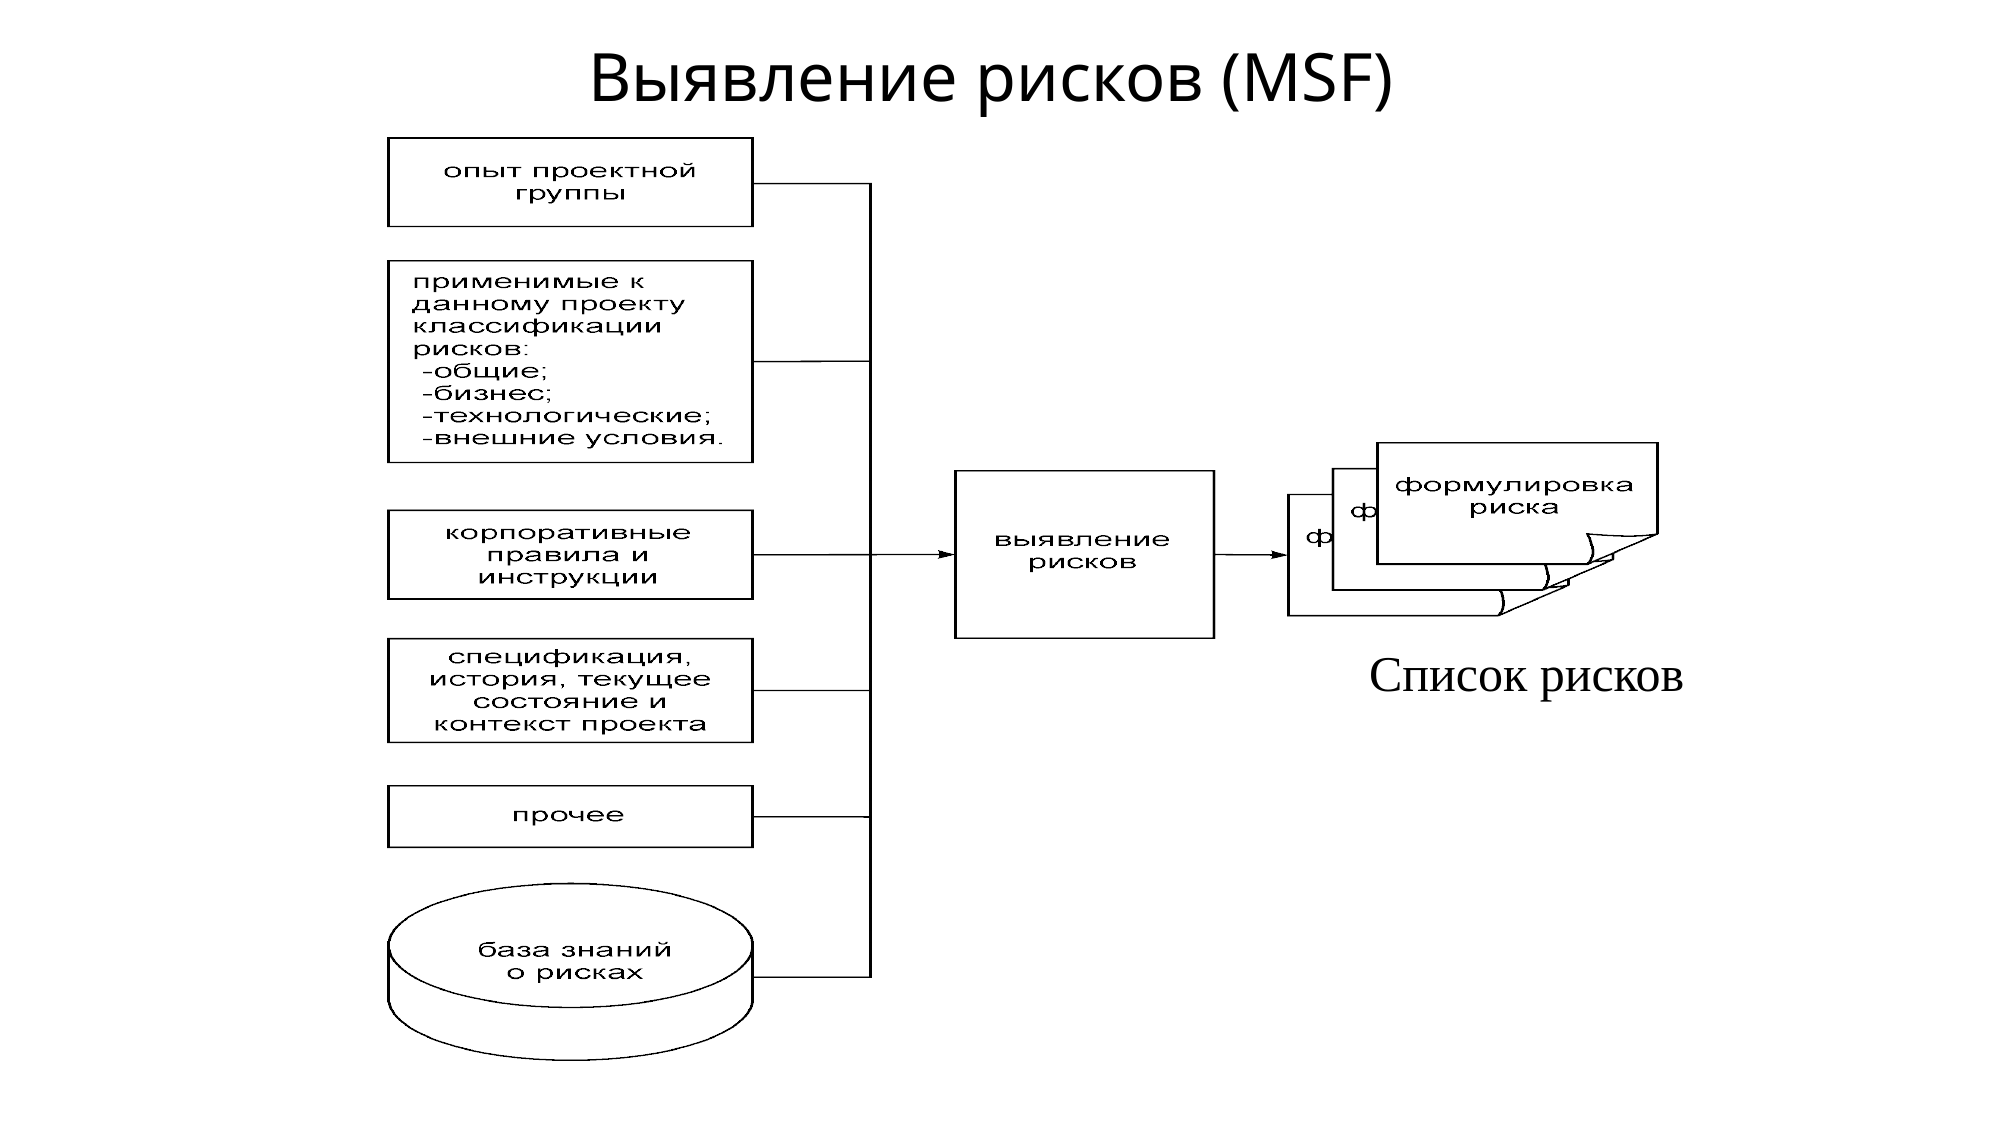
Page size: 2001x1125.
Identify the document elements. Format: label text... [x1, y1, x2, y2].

picture [387, 137, 1663, 1061]
title Выявление рисков (MSF) [362, 24, 1638, 125]
text_box Список рисков [1663, 633, 1709, 709]
